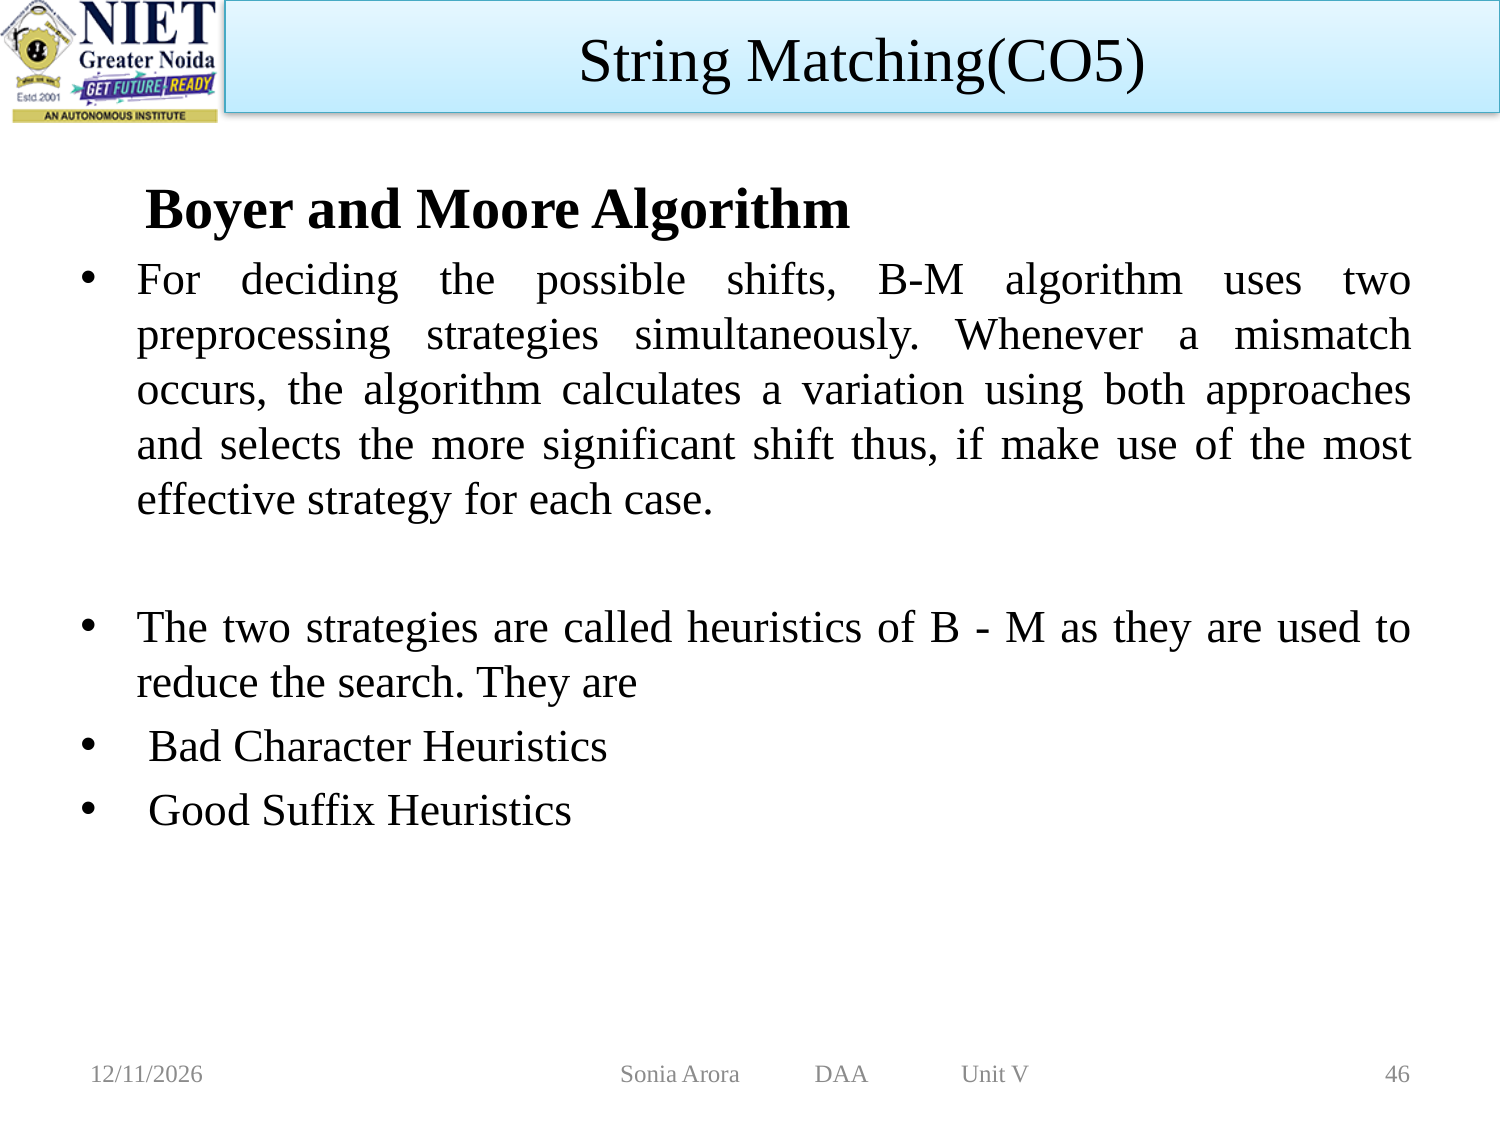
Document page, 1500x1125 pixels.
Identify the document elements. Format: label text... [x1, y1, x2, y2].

footer Sonia Arora DAA Unit V [412, 1042, 1238, 1103]
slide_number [75, 1042, 412, 1103]
slide_number 46 [1238, 1042, 1425, 1103]
list Boyer and Moore Algorithm For deciding the possible shifts, B-M algorithm uses two preprocessing strategies simultaneously. Whenever a mismatch occurs, the algorithm calculates a variation using both approaches and selects the more significant shift thus, if make use of the most effective strategy for each case. The two strategies are called heuristics of B - M as they are used to reduce the search. They are Bad Character Heuristics Good Suffix Heuristics [65, 162, 1428, 988]
picture [0, 0, 218, 123]
text_box String Matching(CO5) [224, 0, 1500, 113]
